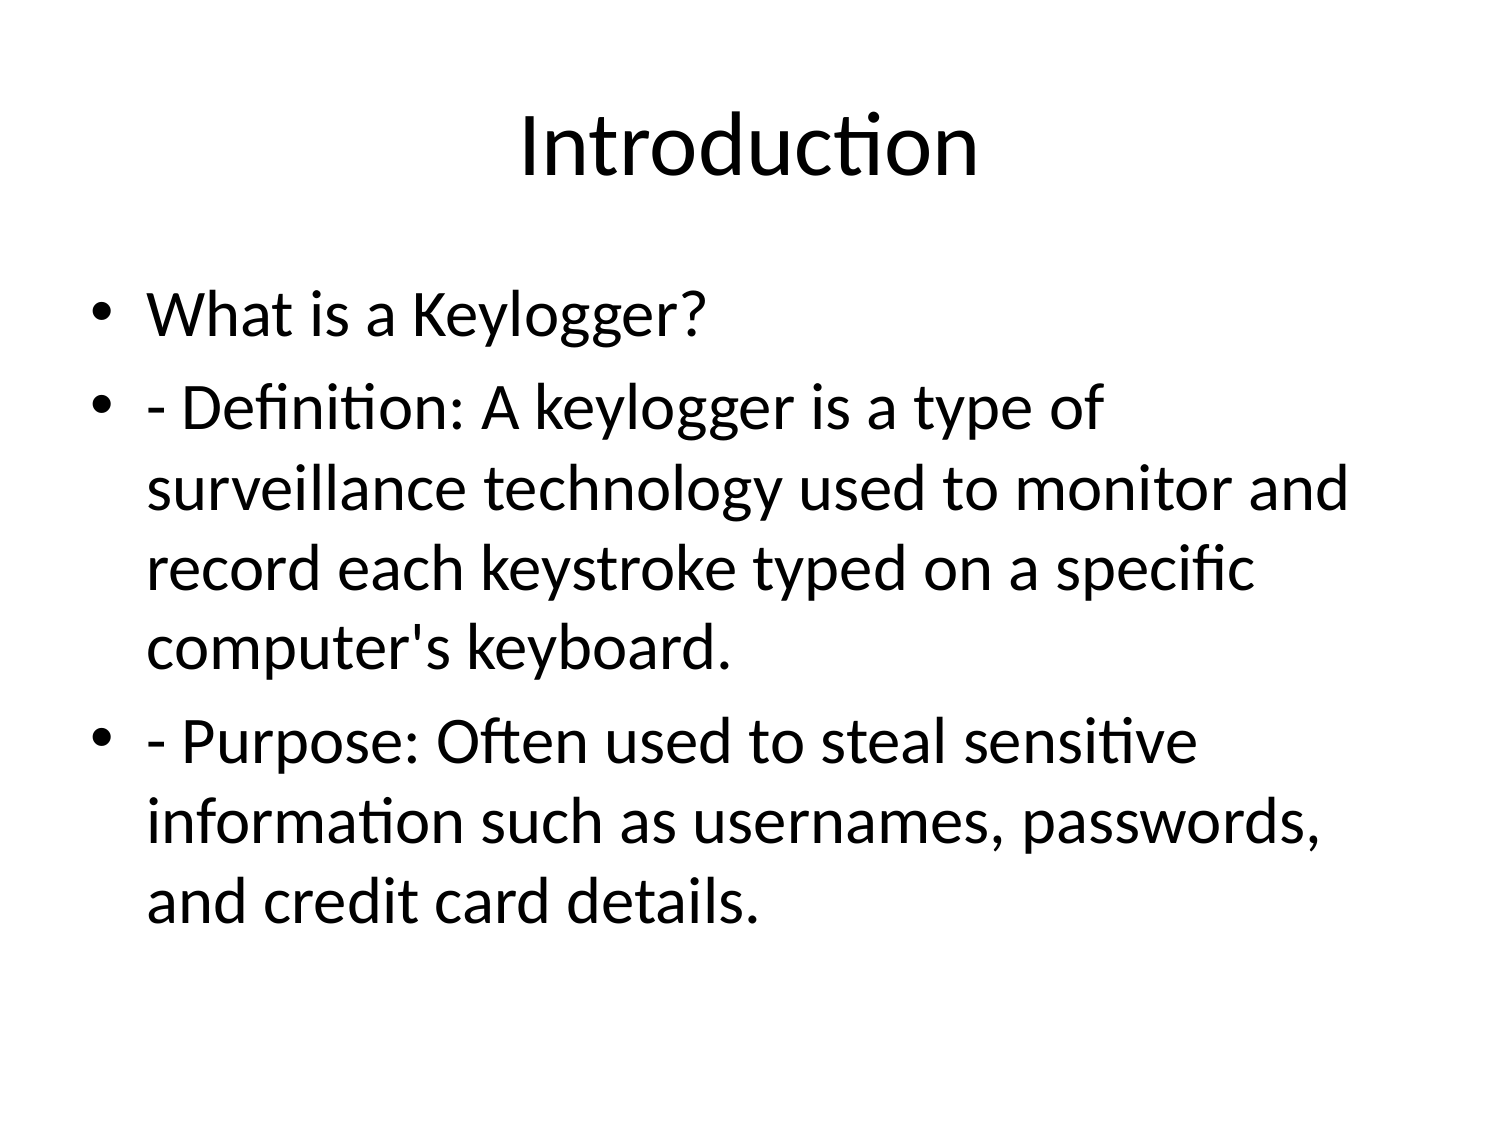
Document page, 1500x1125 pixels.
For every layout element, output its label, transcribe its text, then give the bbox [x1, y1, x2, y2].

list What is a Keylogger? - Definition: A keylogger is a type of surveillance technology used to monitor and record each keystroke typed on a specific computer's keyboard. - Purpose: Often used to steal sensitive information such as usernames, passwords, and credit card details. [75, 262, 1425, 1005]
title Introduction [75, 45, 1425, 233]
